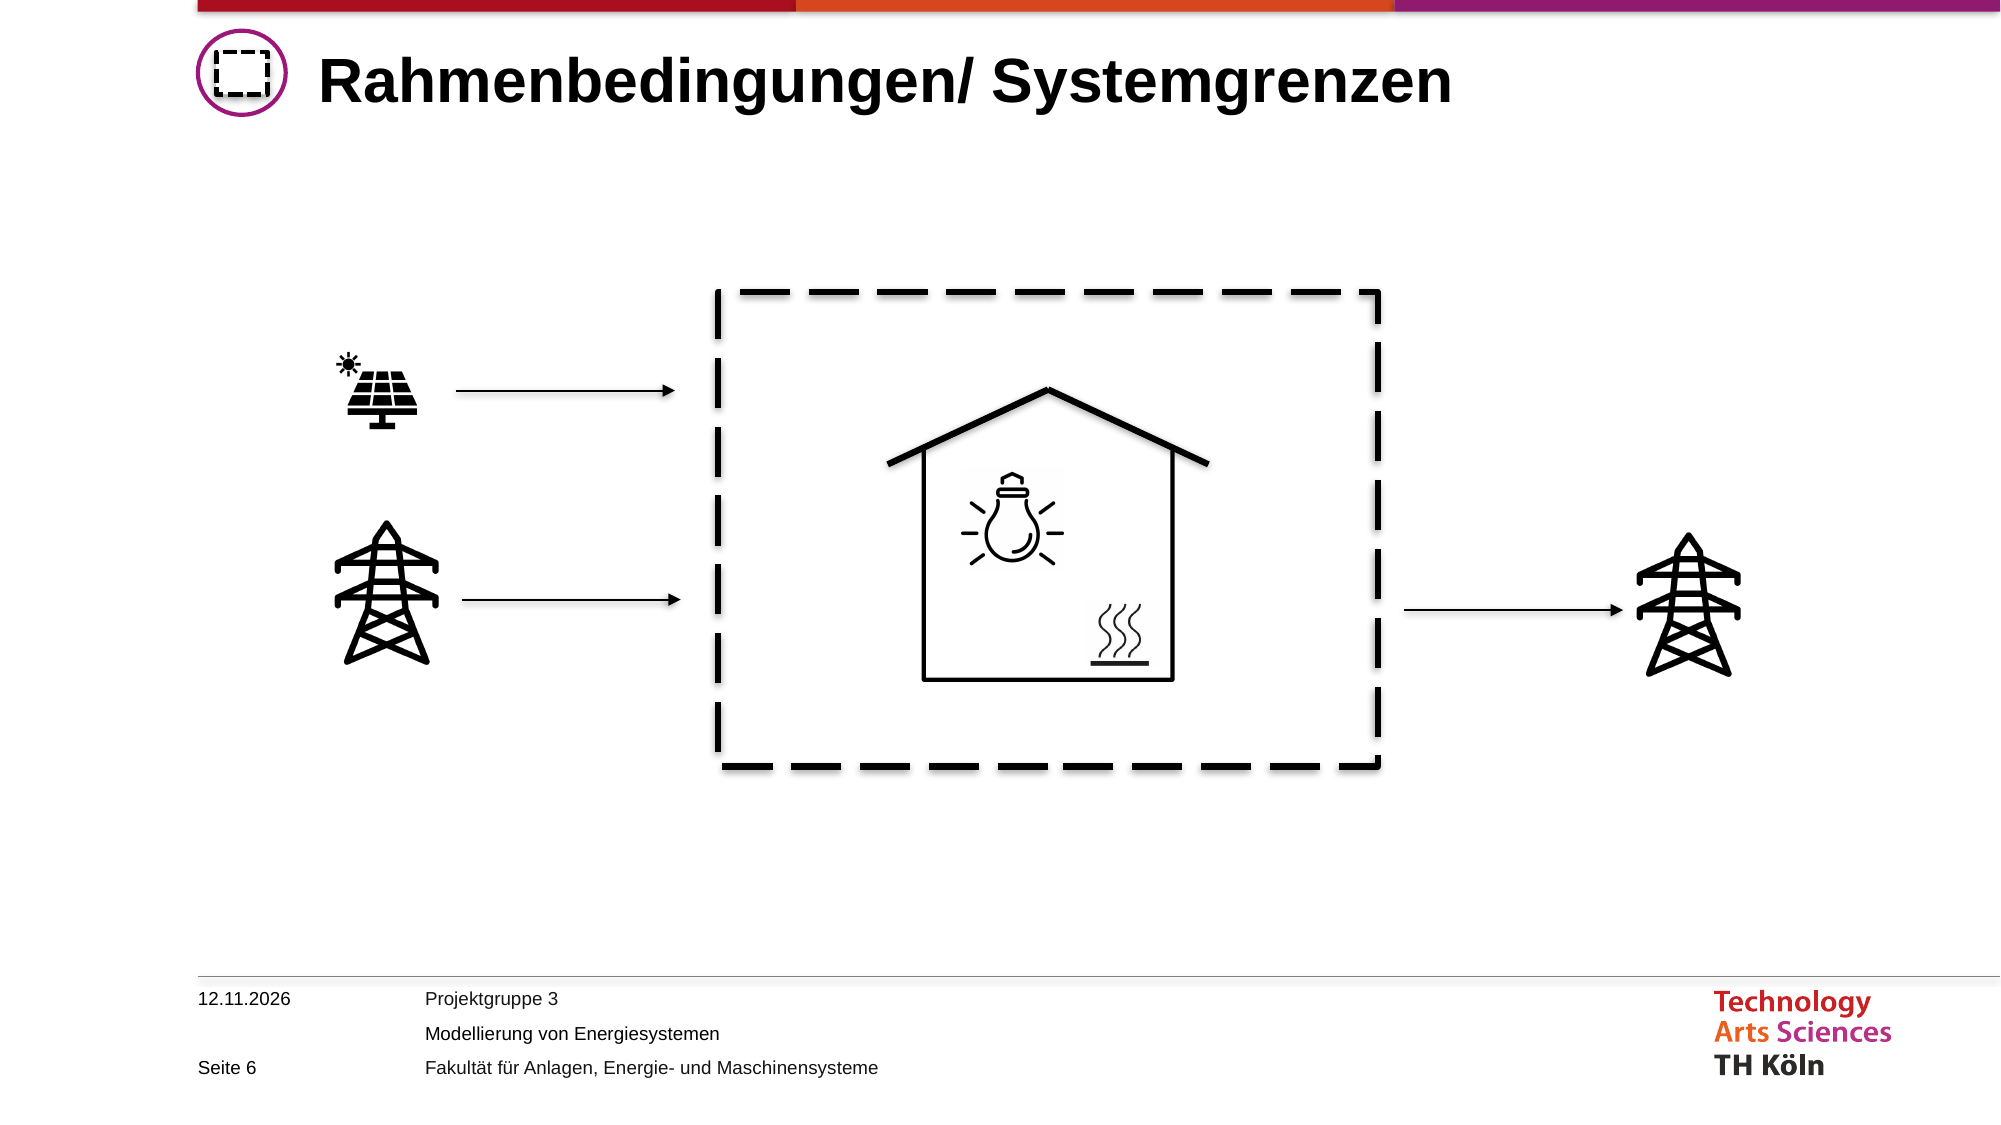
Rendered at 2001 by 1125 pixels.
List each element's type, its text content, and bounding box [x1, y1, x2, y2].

title Rahmenbedingungen/ Systemgrenzen [318, 51, 2000, 200]
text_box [887, 389, 1045, 465]
picture [311, 517, 462, 669]
picture [960, 466, 1064, 570]
slide_number Seite 6 [197, 1043, 358, 1079]
picture [333, 347, 420, 434]
text_box [195, 28, 288, 117]
picture [1613, 529, 1764, 680]
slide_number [197, 986, 411, 1016]
text_box [717, 291, 1378, 767]
text_box [215, 51, 268, 95]
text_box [1047, 389, 1209, 465]
picture [1083, 599, 1160, 669]
